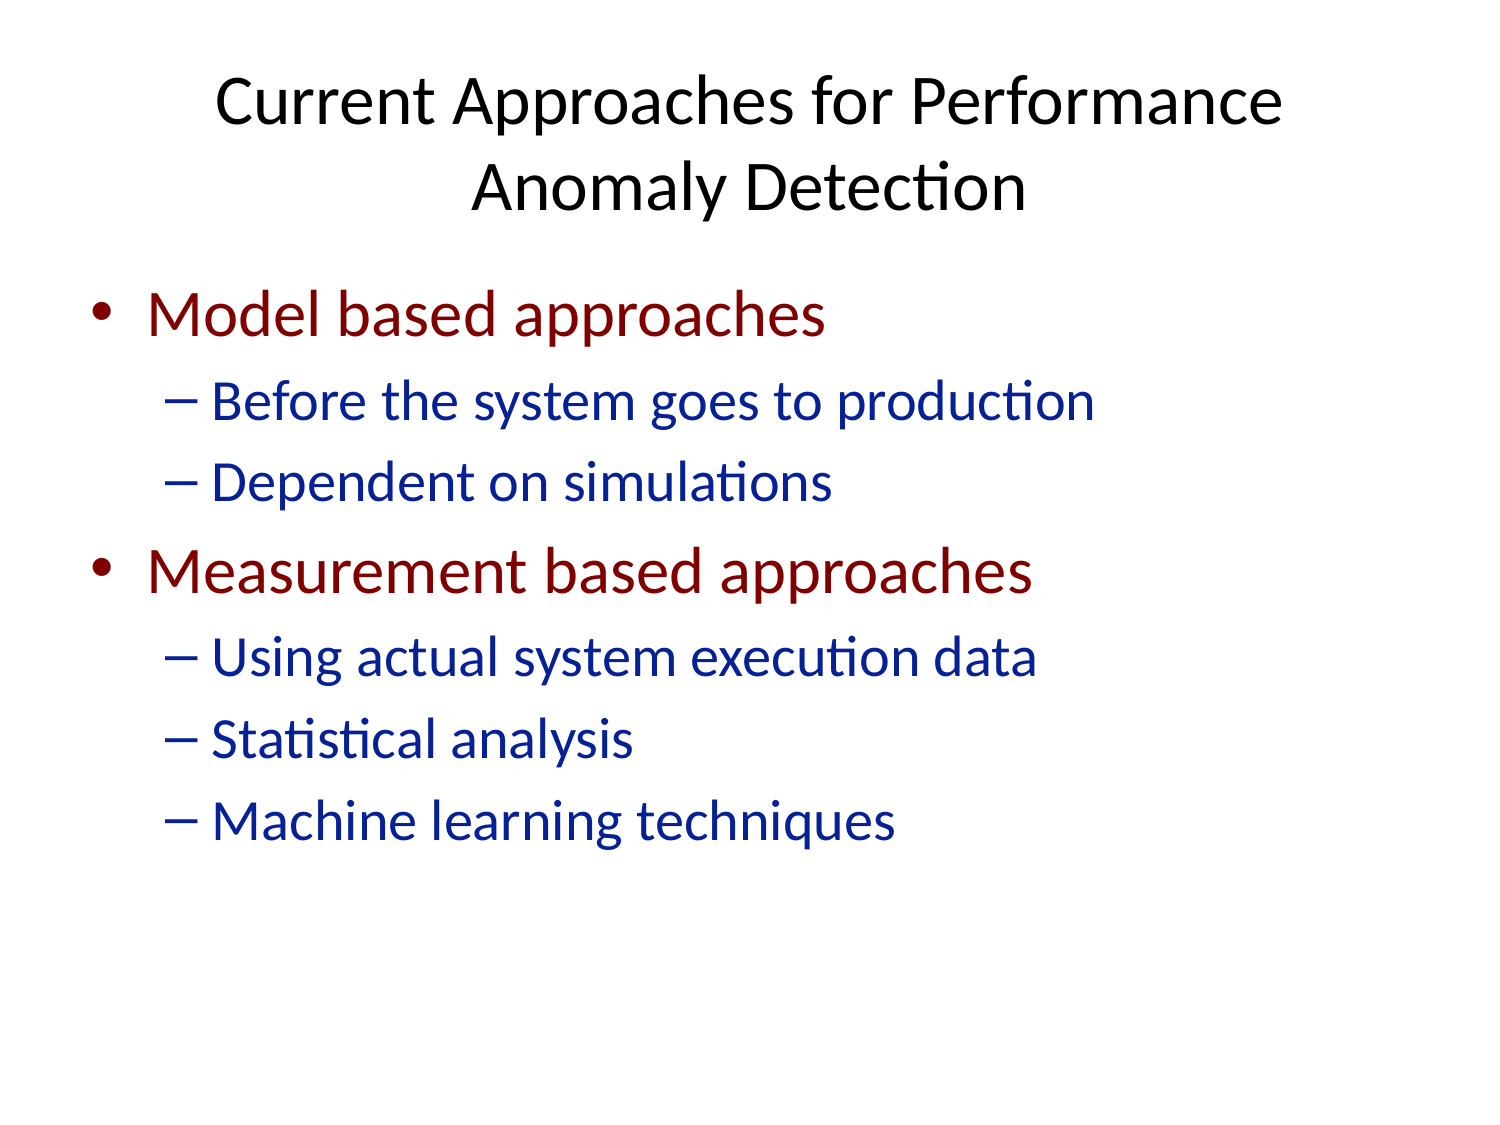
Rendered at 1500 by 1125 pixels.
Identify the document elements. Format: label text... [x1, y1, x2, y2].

title Current Approaches for Performance Anomaly Detection [75, 45, 1425, 233]
list Model based approaches Before the system goes to production Dependent on simulations Measurement based approaches Using actual system execution data Statistical analysis Machine learning techniques [75, 262, 1425, 1005]
